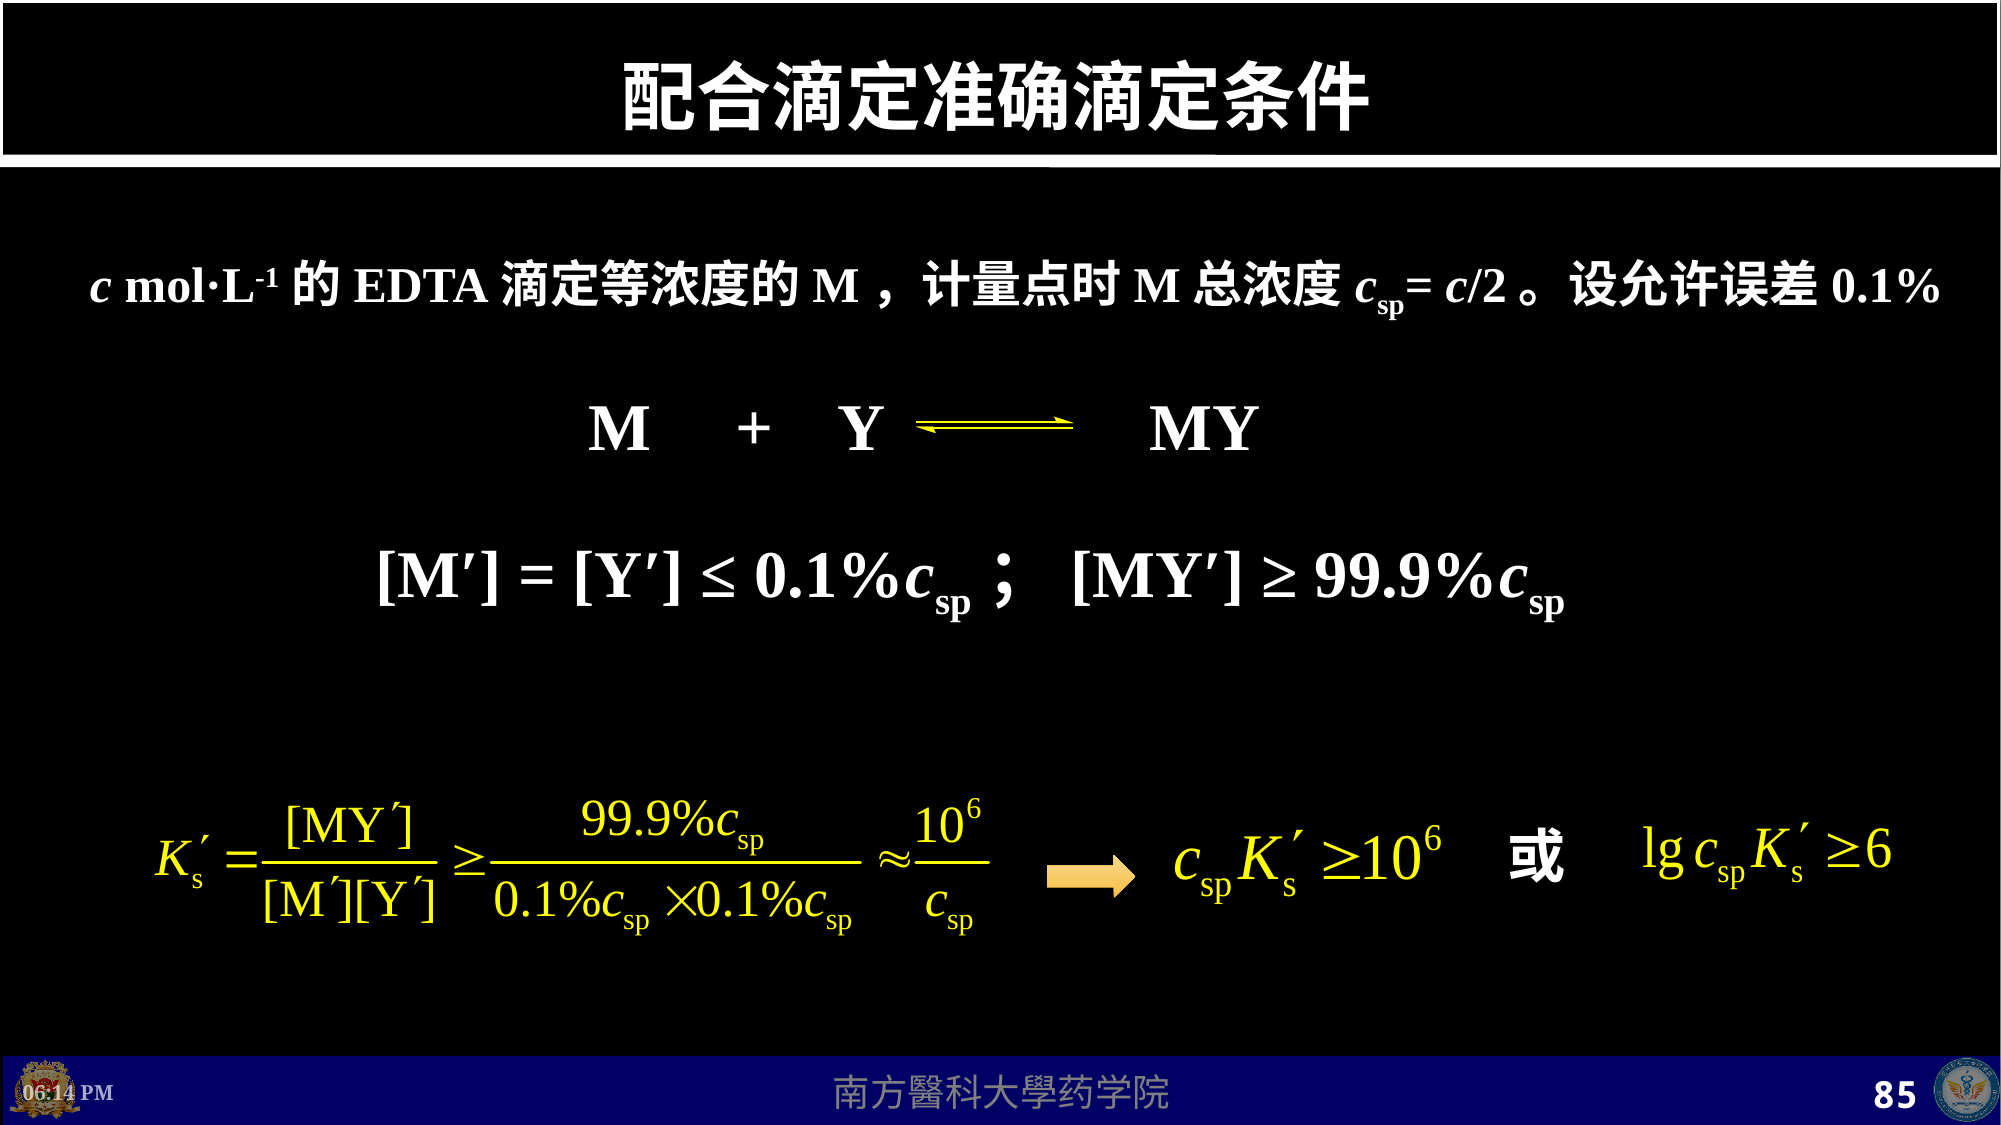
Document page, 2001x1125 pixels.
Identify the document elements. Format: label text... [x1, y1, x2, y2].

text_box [145, 783, 1000, 946]
picture [3, 1057, 86, 1120]
text_box [M′] = [Y′] ≤ 0.1%csp；[MY′] ≥ 99.9%csp [360, 523, 1581, 630]
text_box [1165, 808, 1901, 915]
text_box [572, 375, 1361, 472]
slide_number 上午8时17分 [7, 1073, 329, 1115]
slide_number 85 [1741, 1076, 1934, 1118]
text_box [1047, 855, 1136, 898]
text_box c mol·L-1的EDTA滴定等浓度的M，计量点时M总浓度csp= c/2。设允许误差0.1% [25, 211, 1963, 329]
picture [1933, 1057, 2000, 1122]
title 配合滴定准确滴定条件 [366, 30, 1627, 159]
